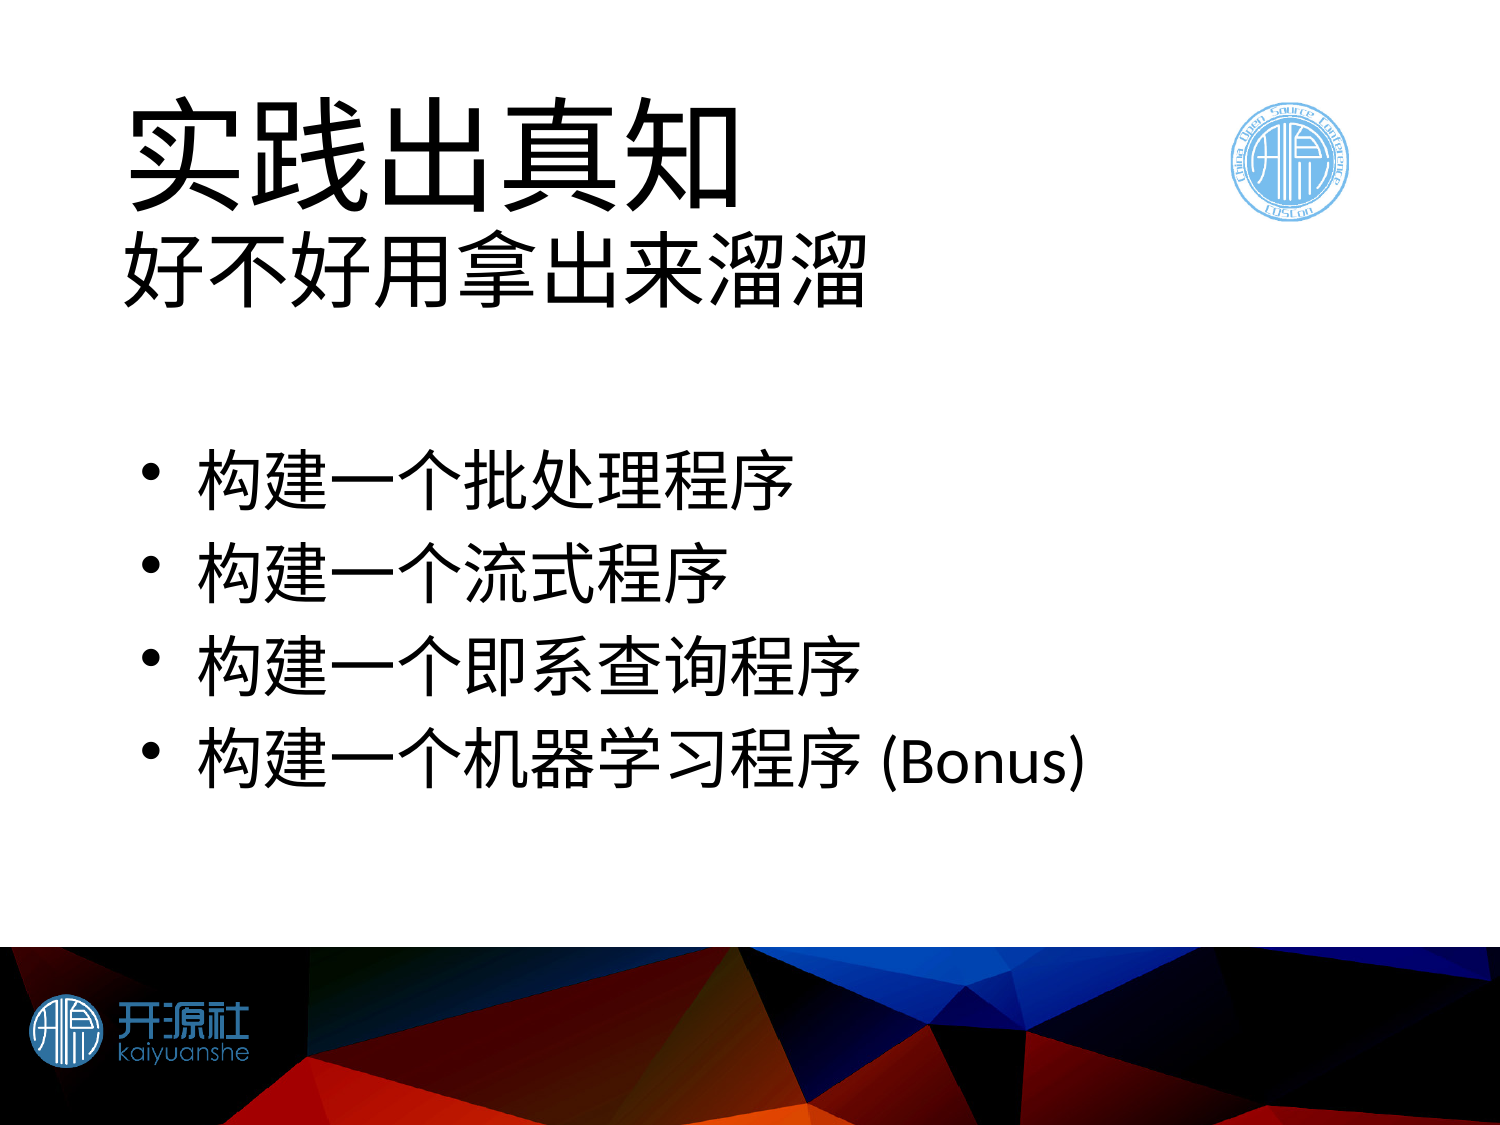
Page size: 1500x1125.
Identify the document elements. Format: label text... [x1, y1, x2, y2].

title 实践出真知 好不好用拿出来溜溜 [107, 0, 1402, 328]
list 构建一个批处理程序 构建一个流式程序 构建一个即系查询程序 构建一个机器学习程序(Bonus) [124, 440, 1419, 687]
picture [0, 947, 1500, 1125]
